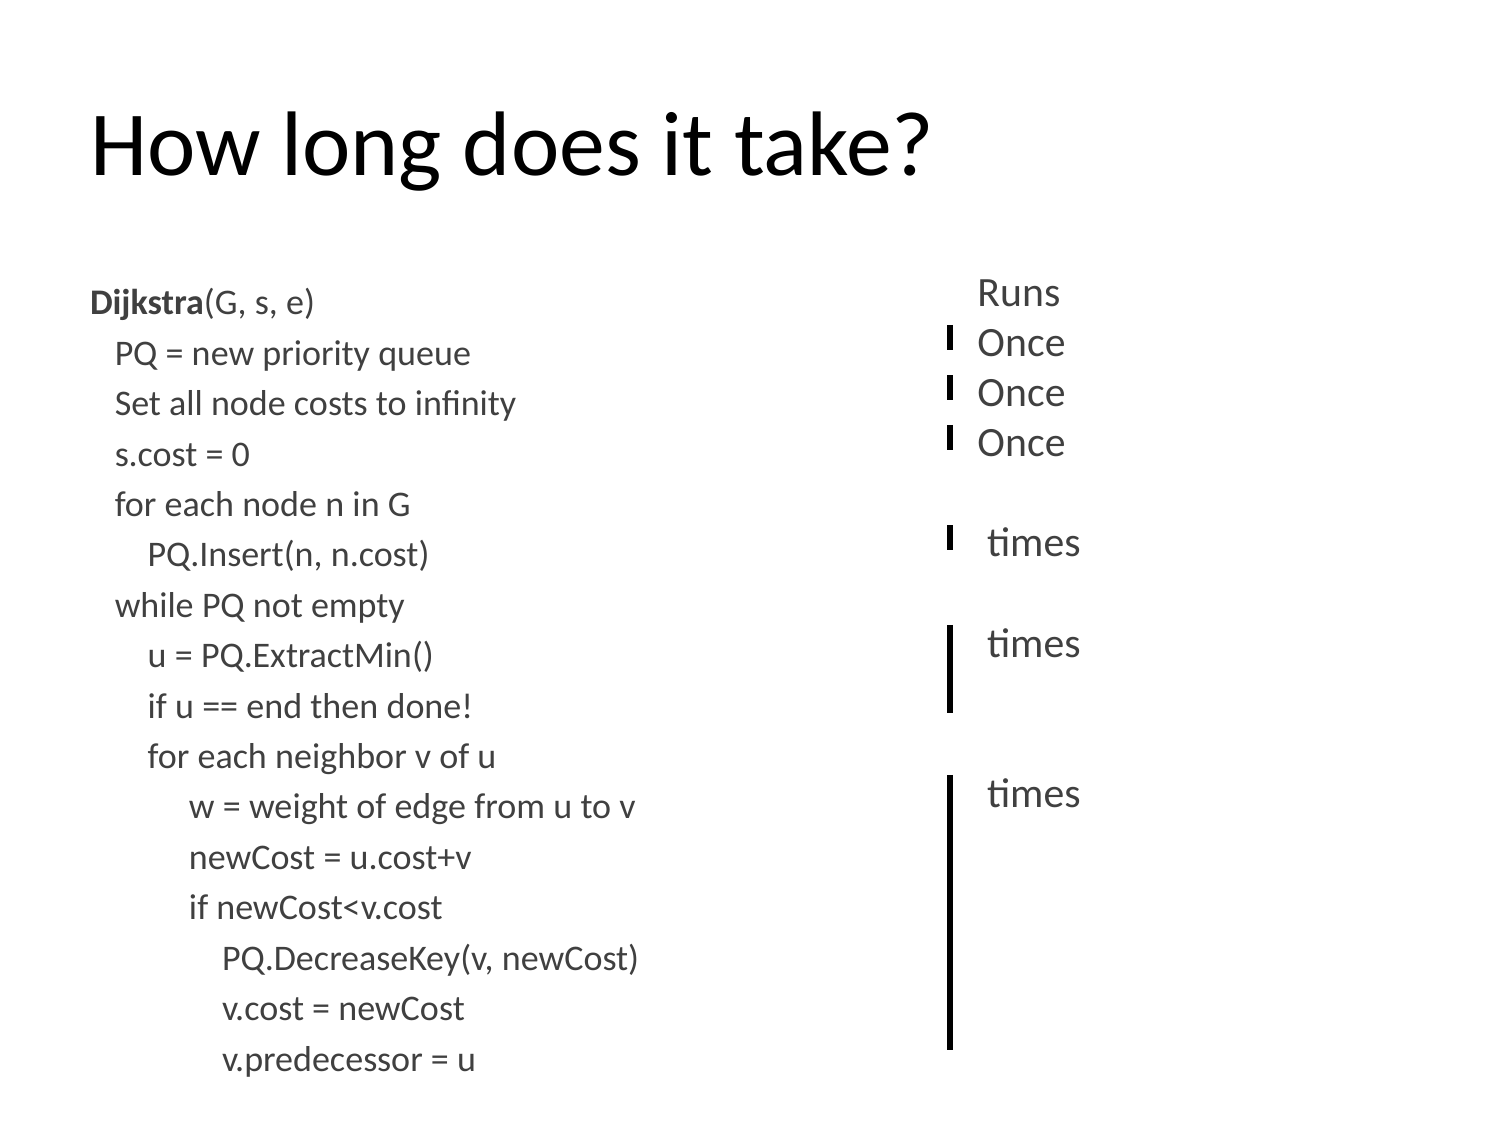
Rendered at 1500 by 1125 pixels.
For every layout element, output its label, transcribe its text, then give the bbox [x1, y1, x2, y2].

title How long does it take? [75, 45, 1425, 233]
list Dijkstra(G, s, e) PQ = new priority queue Set all node costs to infinity s.cost = 0 for each node n in G PQ.Insert(n, n.cost) while PQ not empty u = PQ.ExtractMin() if u == end then done! for each neighbor v of u w = weight of edge from u to v newCost = u.cost+v if newCost<v.cost PQ.DecreaseKey(v, newCost) v.cost = newCost v.predecessor = u [75, 262, 1425, 1100]
